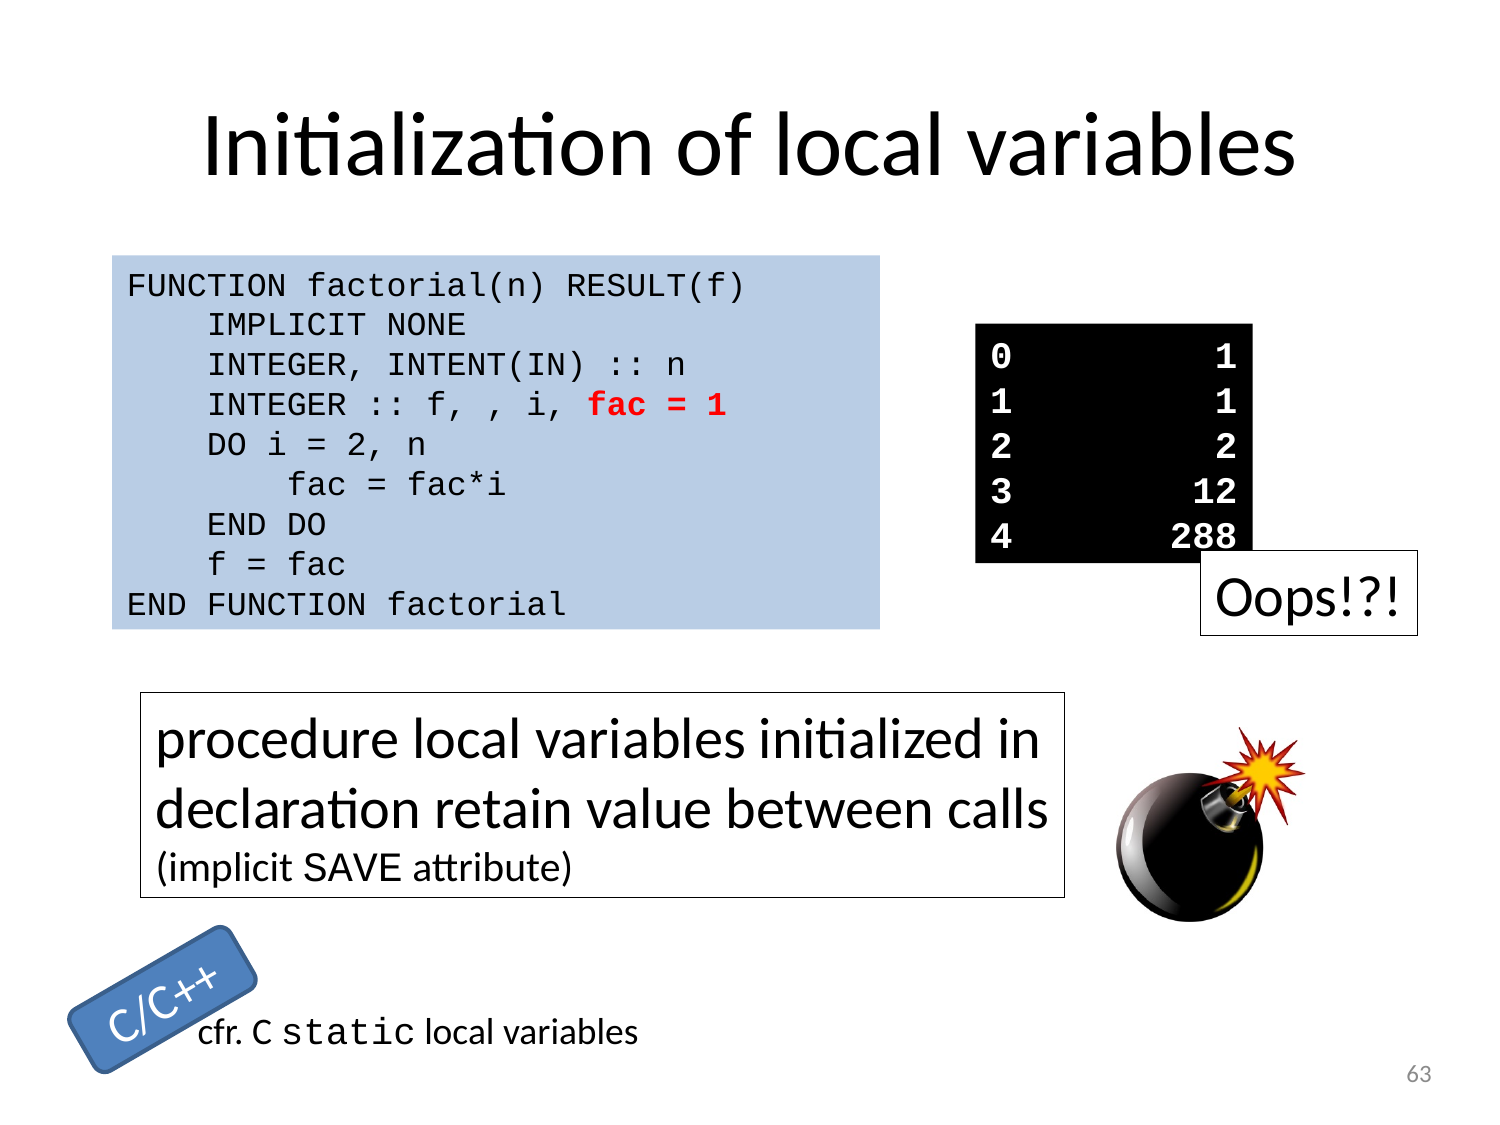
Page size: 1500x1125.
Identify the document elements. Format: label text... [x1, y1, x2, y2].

text_box 0 1 1 1 2 2 3 12 4 288 [975, 323, 1253, 564]
title Initialization of local variables [75, 45, 1425, 233]
slide_number 63 [1096, 1042, 1447, 1103]
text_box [135, 692, 1306, 922]
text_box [69, 963, 727, 1061]
text_box Oops!?! [1200, 550, 1418, 636]
text_box FUNCTION factorial(n) RESULT(f) IMPLICIT NONE INTEGER, INTENT(IN) :: n INTEGER :: f, , i, fac = 1 DO i = 2, n fac = fac*i END DO f = fac END FUNCTION factorial [112, 255, 880, 630]
